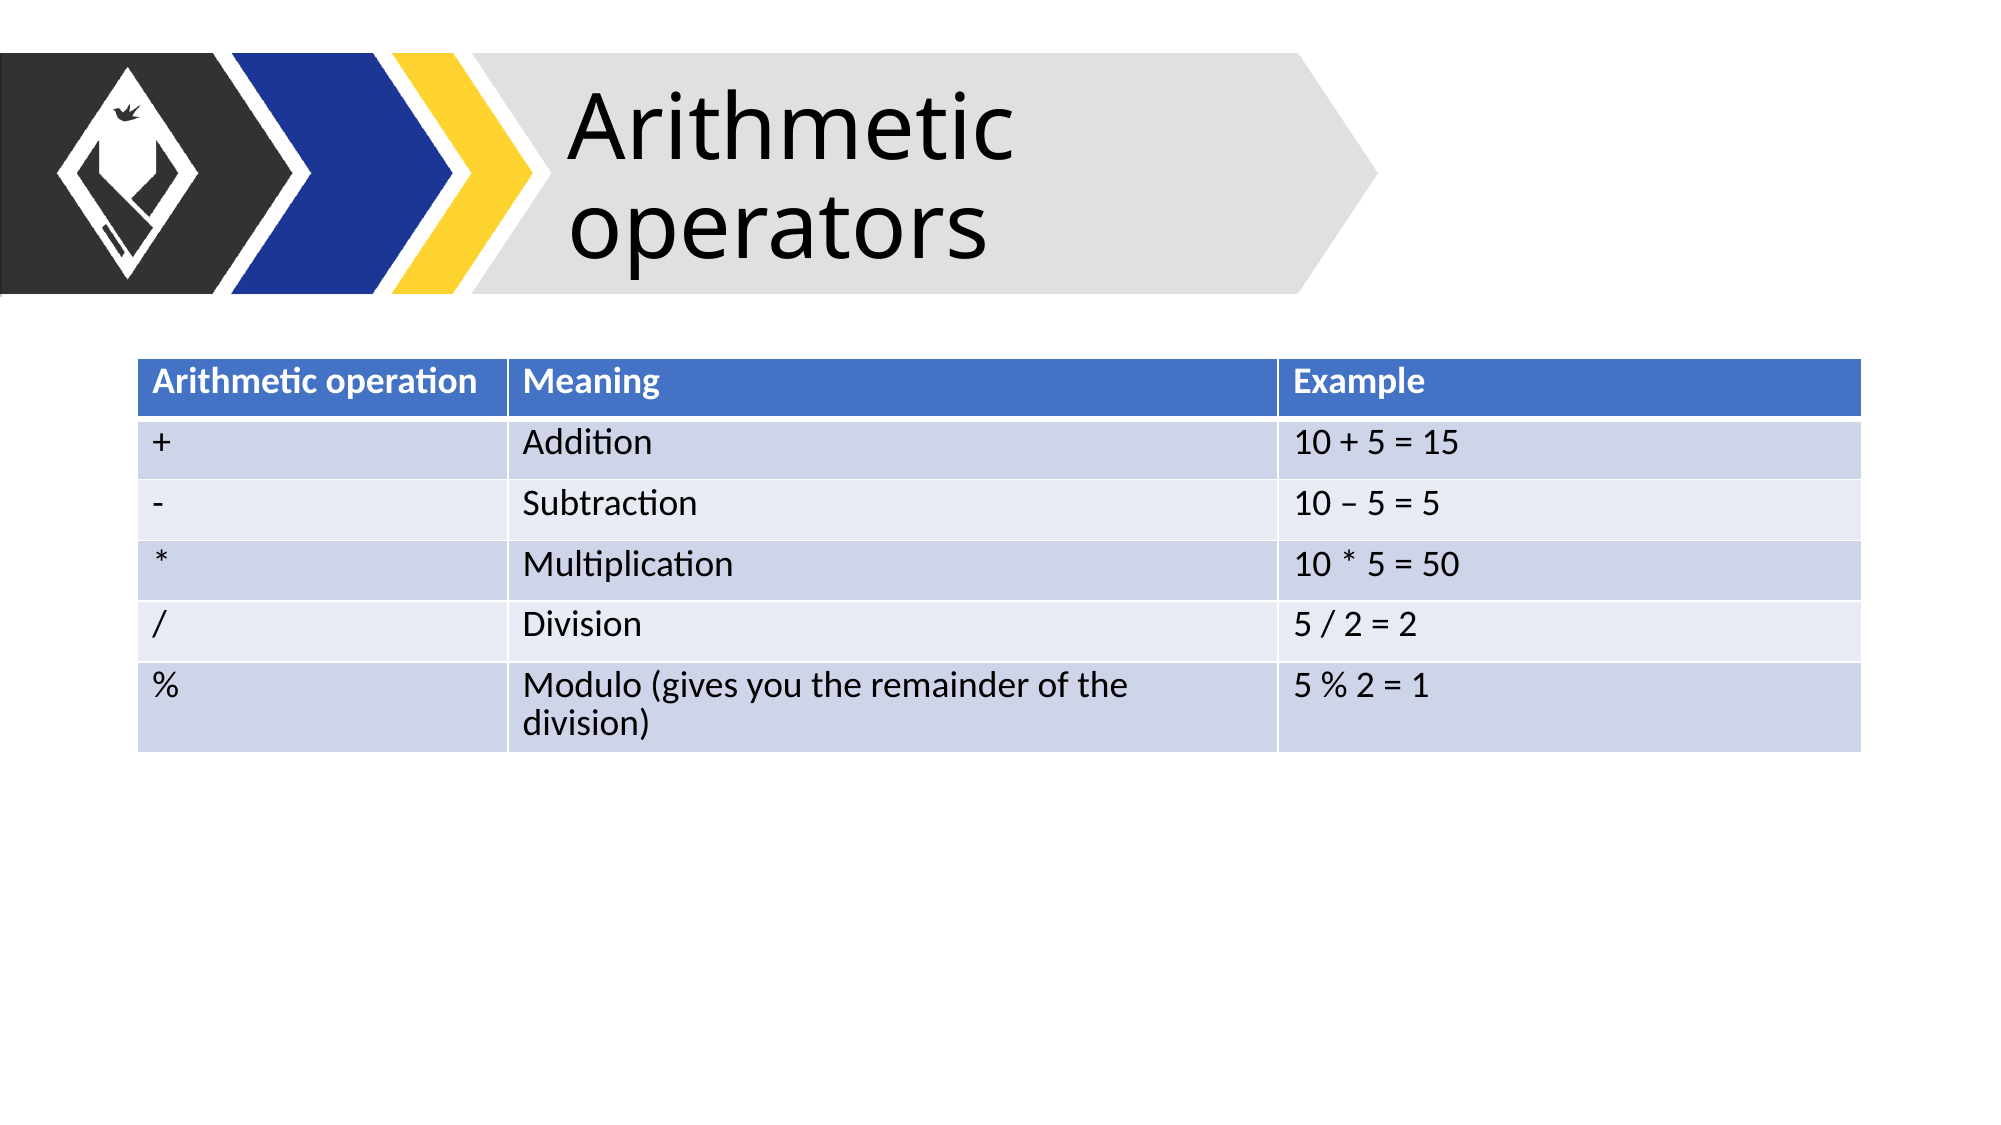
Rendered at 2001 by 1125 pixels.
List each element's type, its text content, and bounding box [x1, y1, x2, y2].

table_cell * [138, 541, 507, 600]
table_cell 10 – 5 = 5 [1279, 480, 1861, 540]
table_cell 10 * 5 = 50 [1279, 541, 1861, 600]
picture [0, 53, 1379, 297]
table_cell / [138, 602, 507, 661]
title Arithmetic operators [552, 59, 1303, 300]
table_cell Subtraction [509, 480, 1277, 540]
table_cell Modulo (gives you the remainder of the division) [509, 663, 1277, 752]
table_cell Addition [509, 422, 1277, 479]
table_cell 10 + 5 = 15 [1279, 422, 1861, 479]
table_cell Division [509, 602, 1277, 661]
table_header Arithmetic operation [138, 359, 507, 416]
table_cell - [138, 480, 507, 540]
table_cell Multiplication [509, 541, 1277, 600]
table_cell + [138, 422, 507, 479]
table_cell % [138, 663, 507, 752]
table_cell 5 % 2 = 1 [1279, 663, 1861, 752]
table_header Meaning [509, 359, 1277, 416]
table_header Example [1279, 359, 1861, 416]
table_cell 5 / 2 = 2 [1279, 602, 1861, 661]
